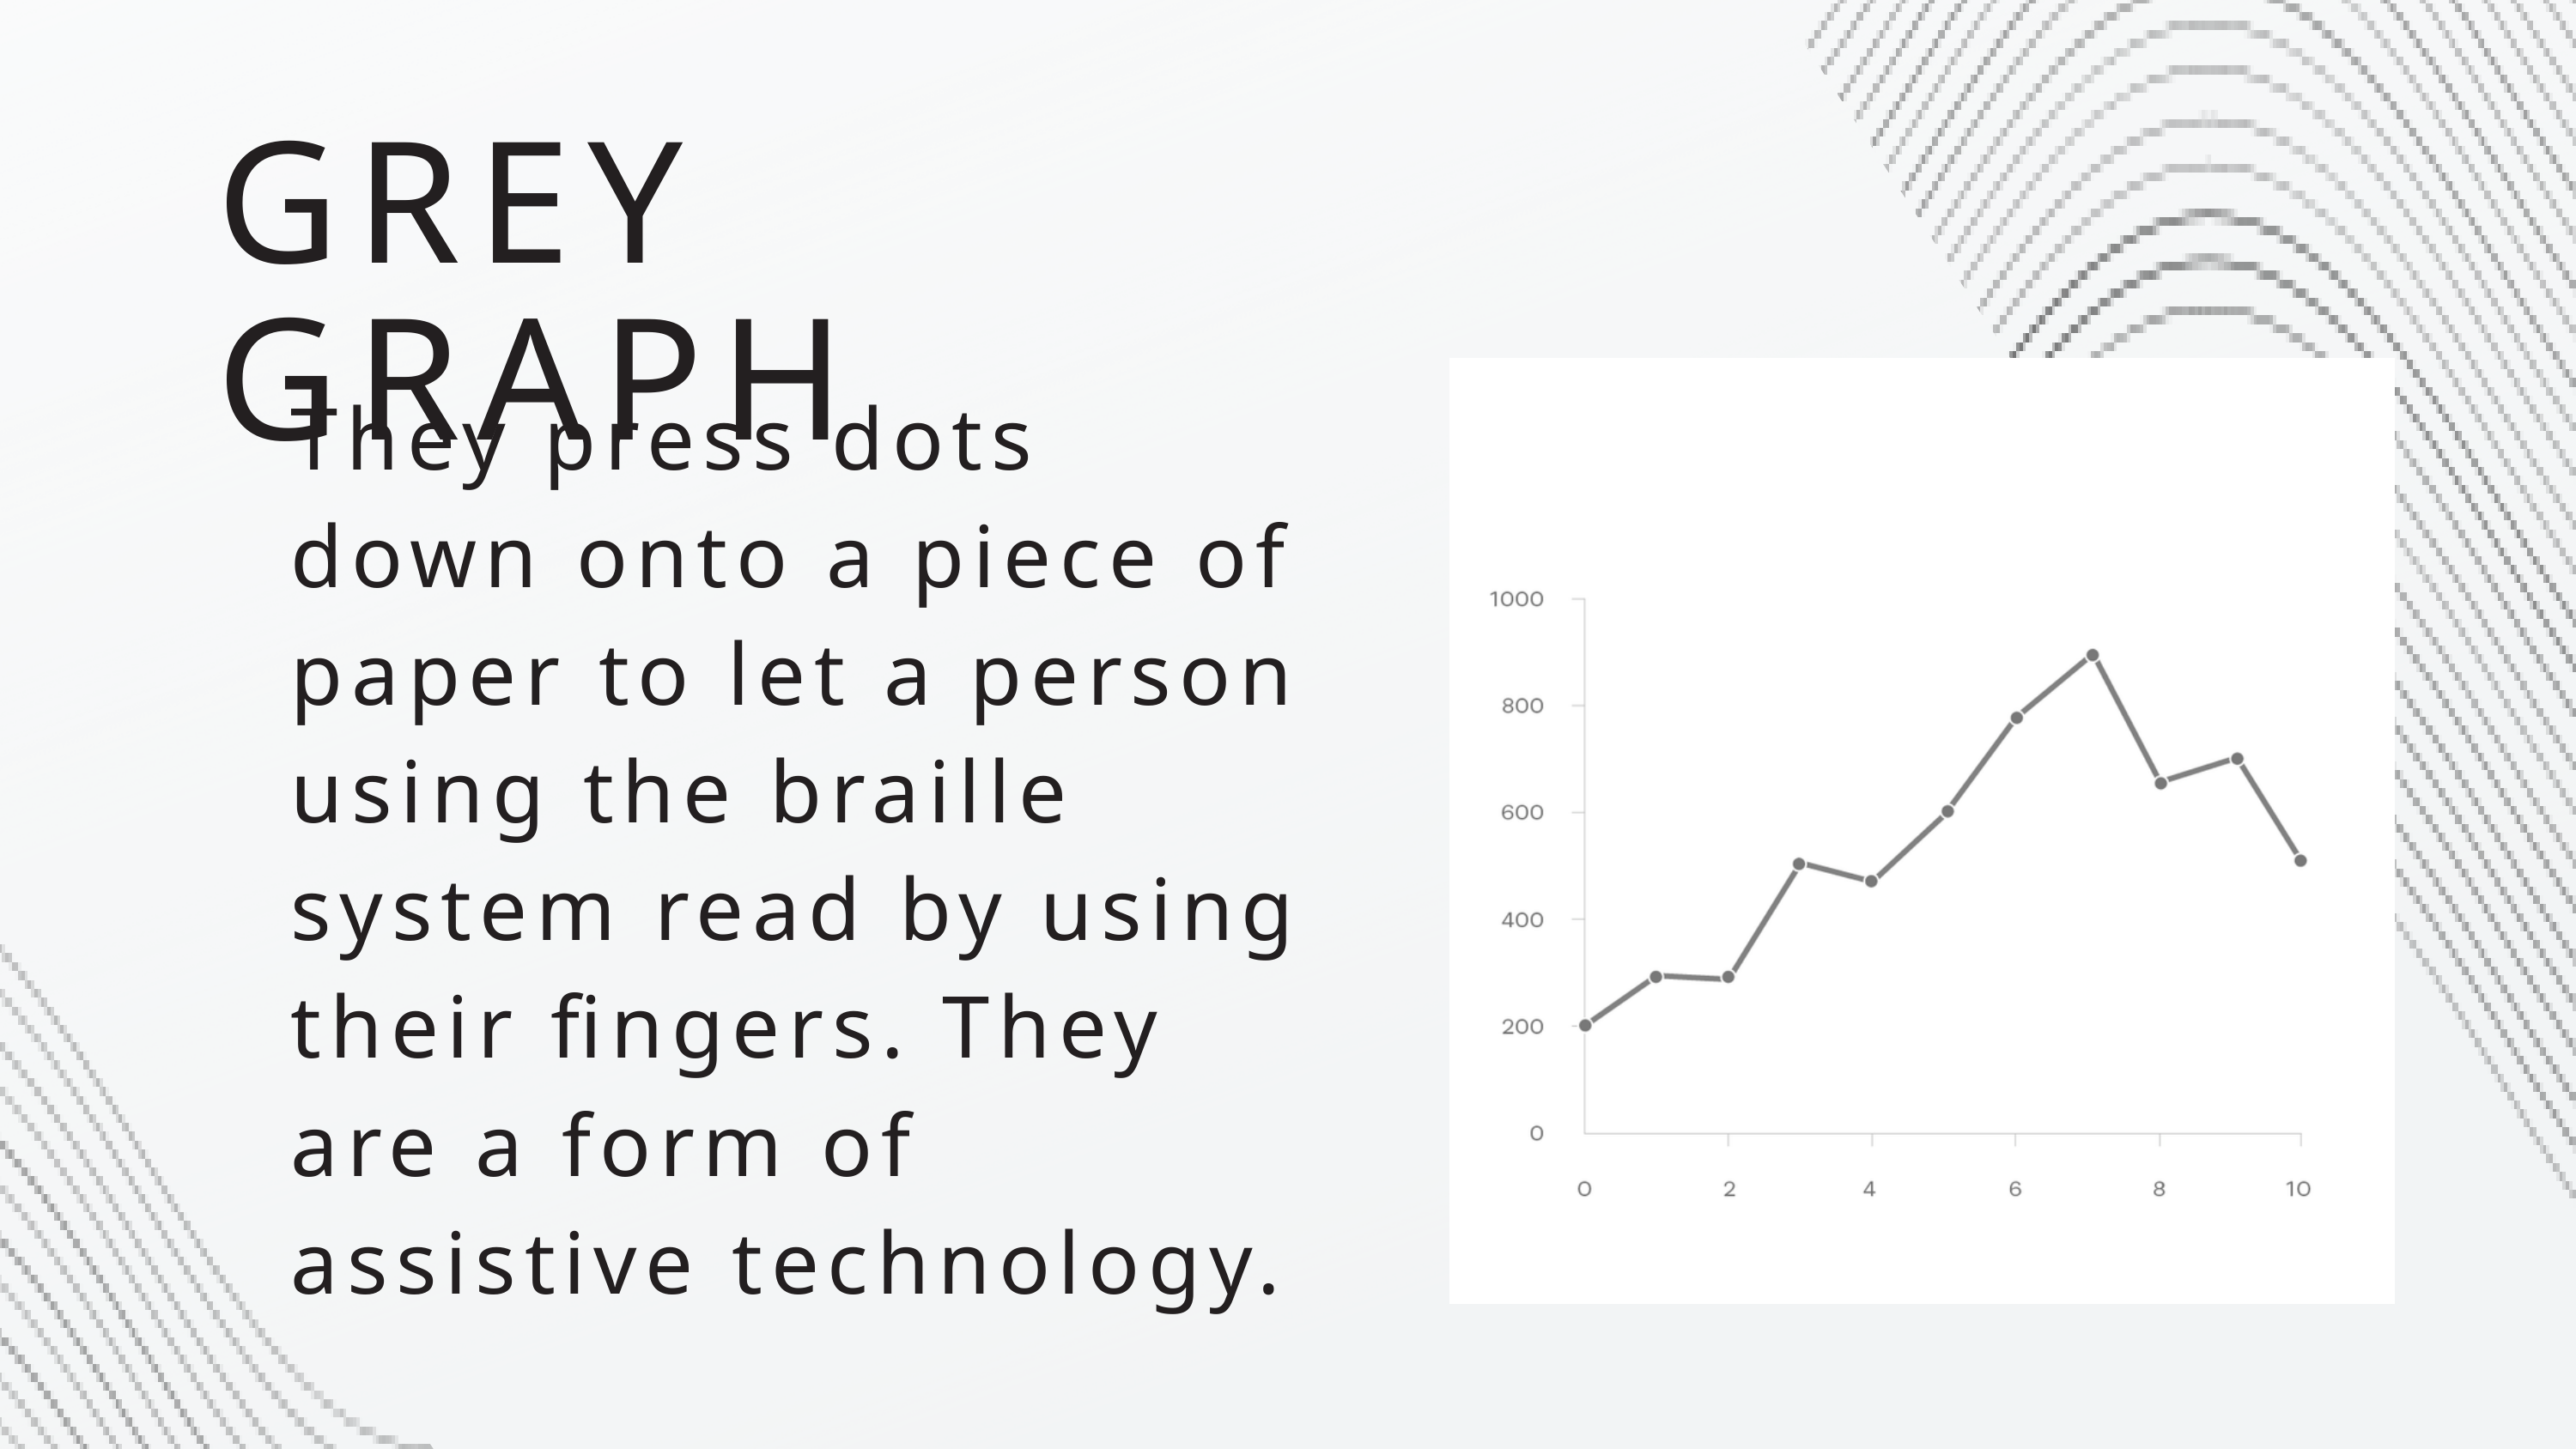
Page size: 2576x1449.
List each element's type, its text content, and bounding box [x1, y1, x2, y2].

text_box [1449, 358, 2395, 1304]
text_box [1779, 0, 2576, 1223]
text_box [0, 864, 434, 1449]
text_box [0, 0, 2576, 1449]
text_box They press dots down onto a piece of paper to let a person using the braille system read by using their fingers. They are a form of assistive technology. [291, 369, 1325, 1311]
text_box GREY GRAPH [216, 119, 1325, 474]
